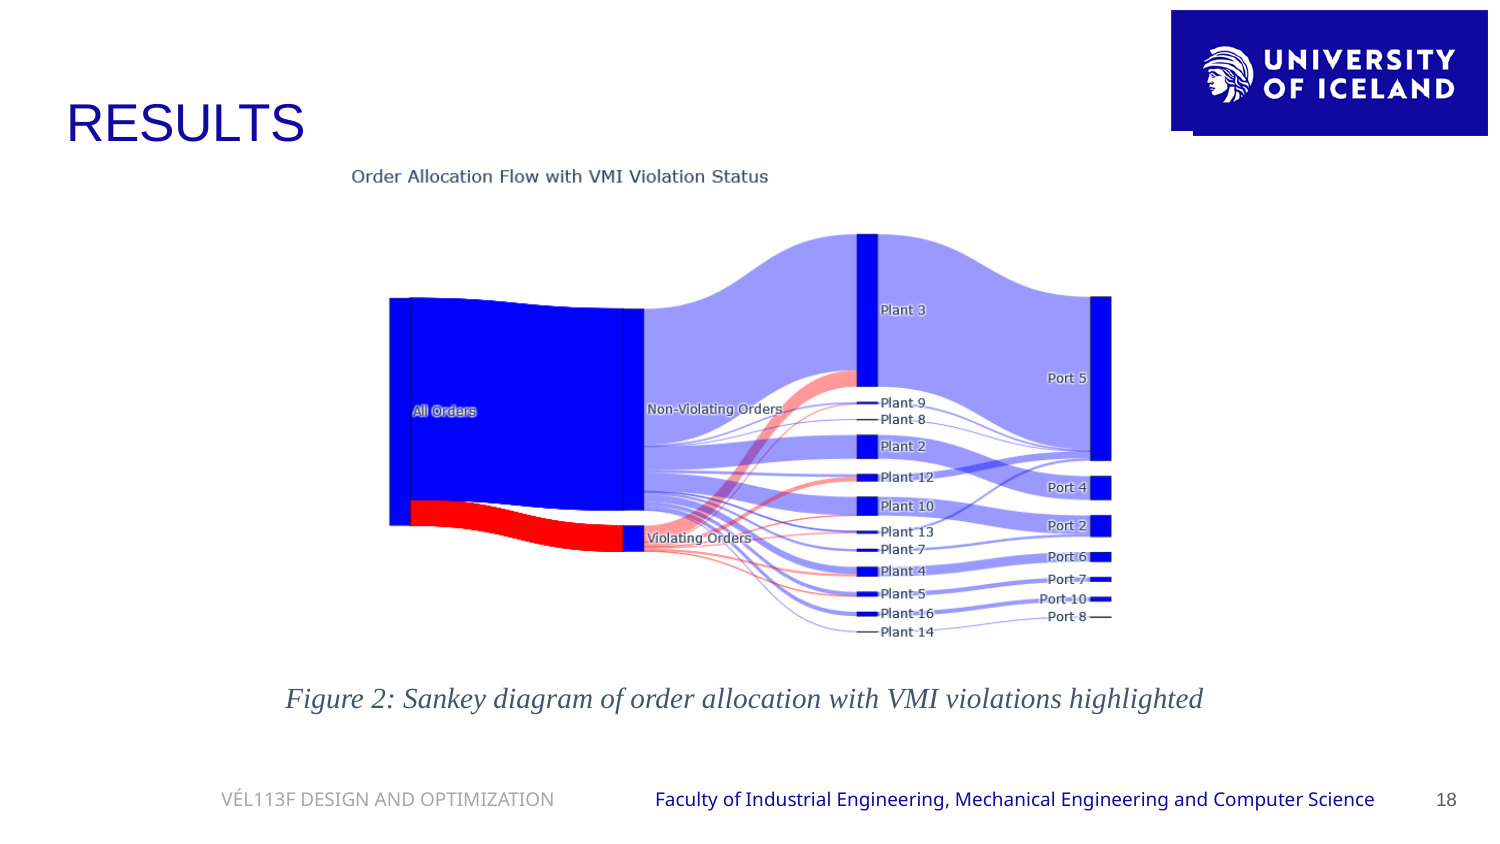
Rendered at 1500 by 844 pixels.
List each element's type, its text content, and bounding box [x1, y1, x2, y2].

text_box Figure 2: Sankey diagram of order allocation with VMI violations highlighted [270, 672, 309, 722]
title RESULTS [51, 72, 1449, 167]
picture [306, 130, 1194, 713]
picture [1171, 10, 1488, 136]
text_box Figure 2: Sankey diagram of order allocation with VMI violations highlighted [1191, 672, 1230, 722]
